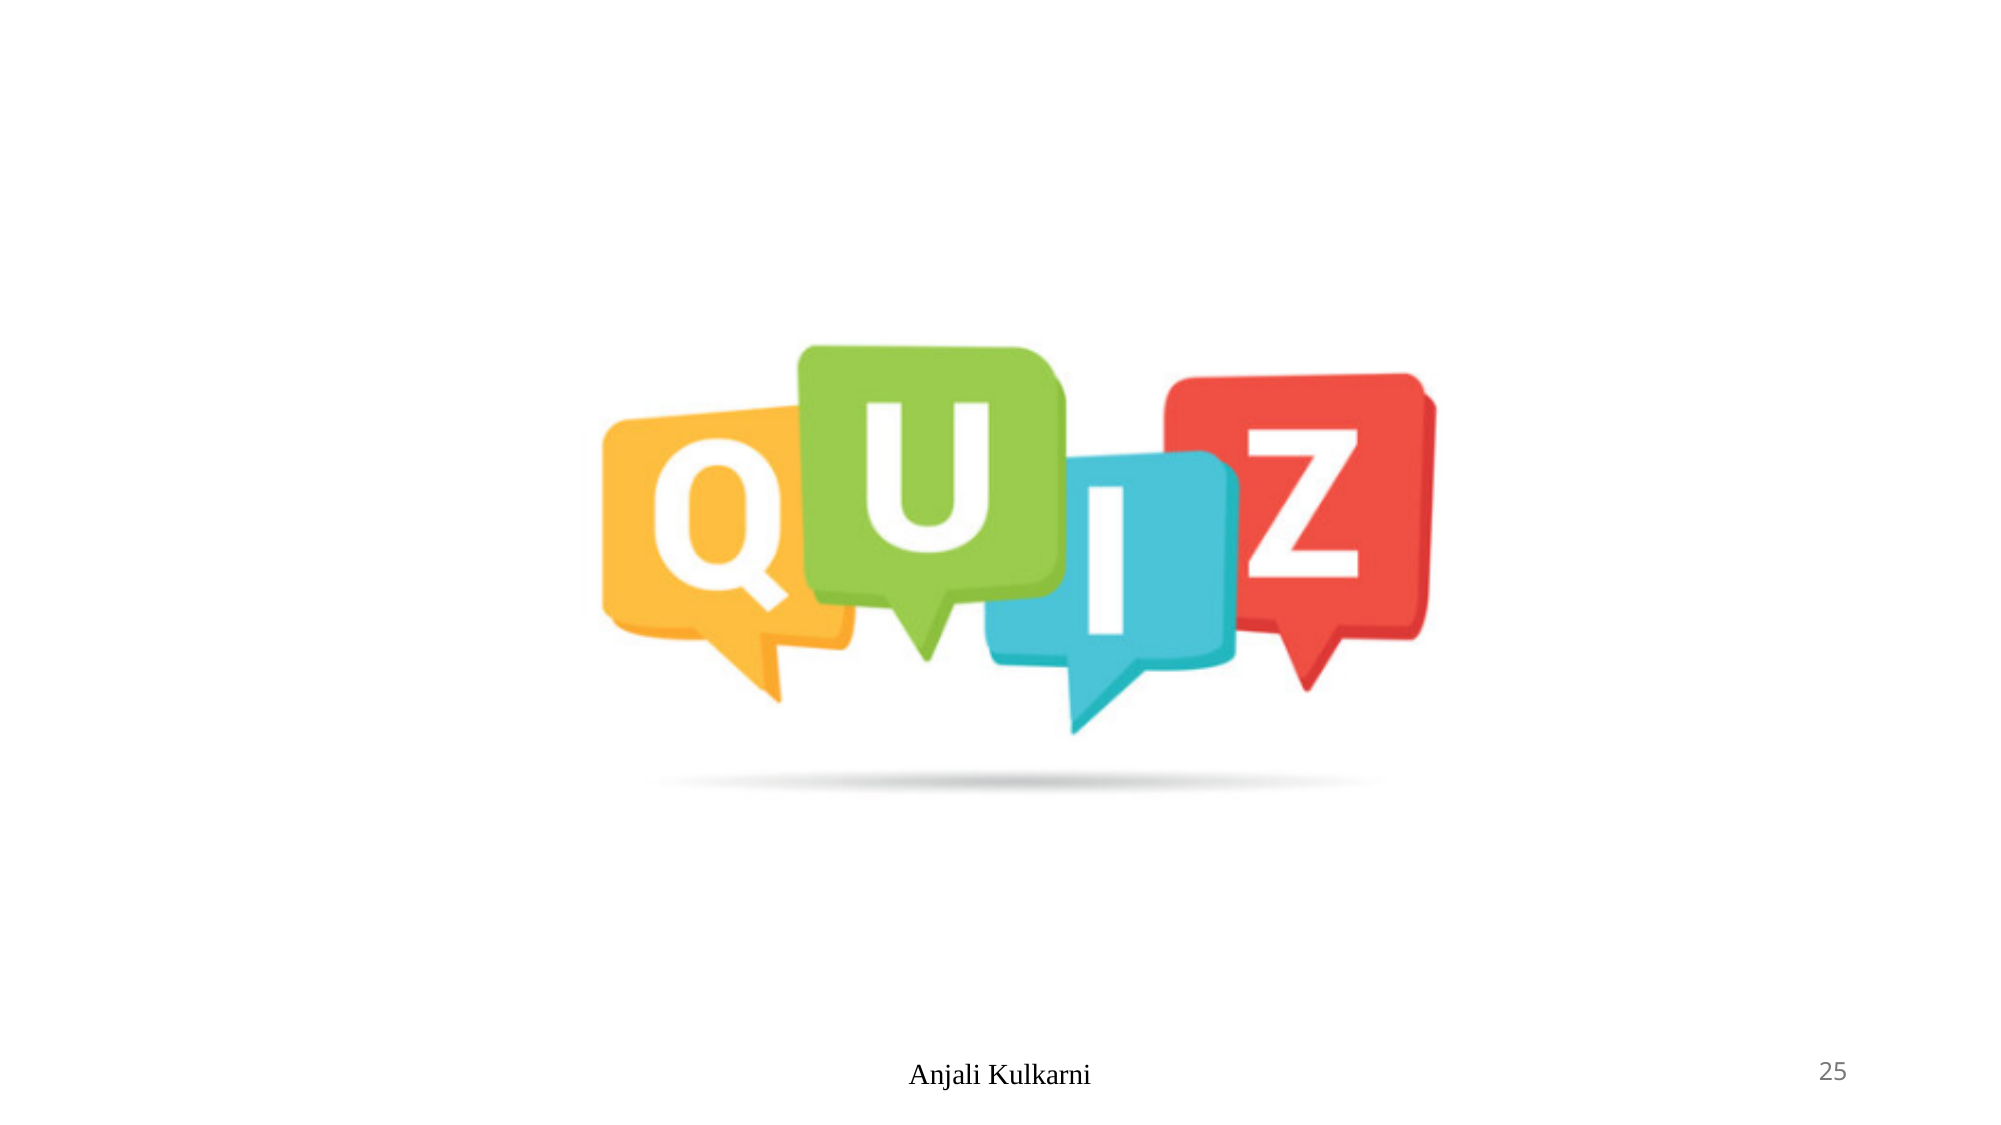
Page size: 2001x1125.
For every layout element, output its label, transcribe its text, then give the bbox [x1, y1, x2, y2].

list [556, 265, 1488, 824]
footer Anjali Kulkarni [662, 1042, 1338, 1103]
slide_number 25 [1412, 1042, 1863, 1103]
